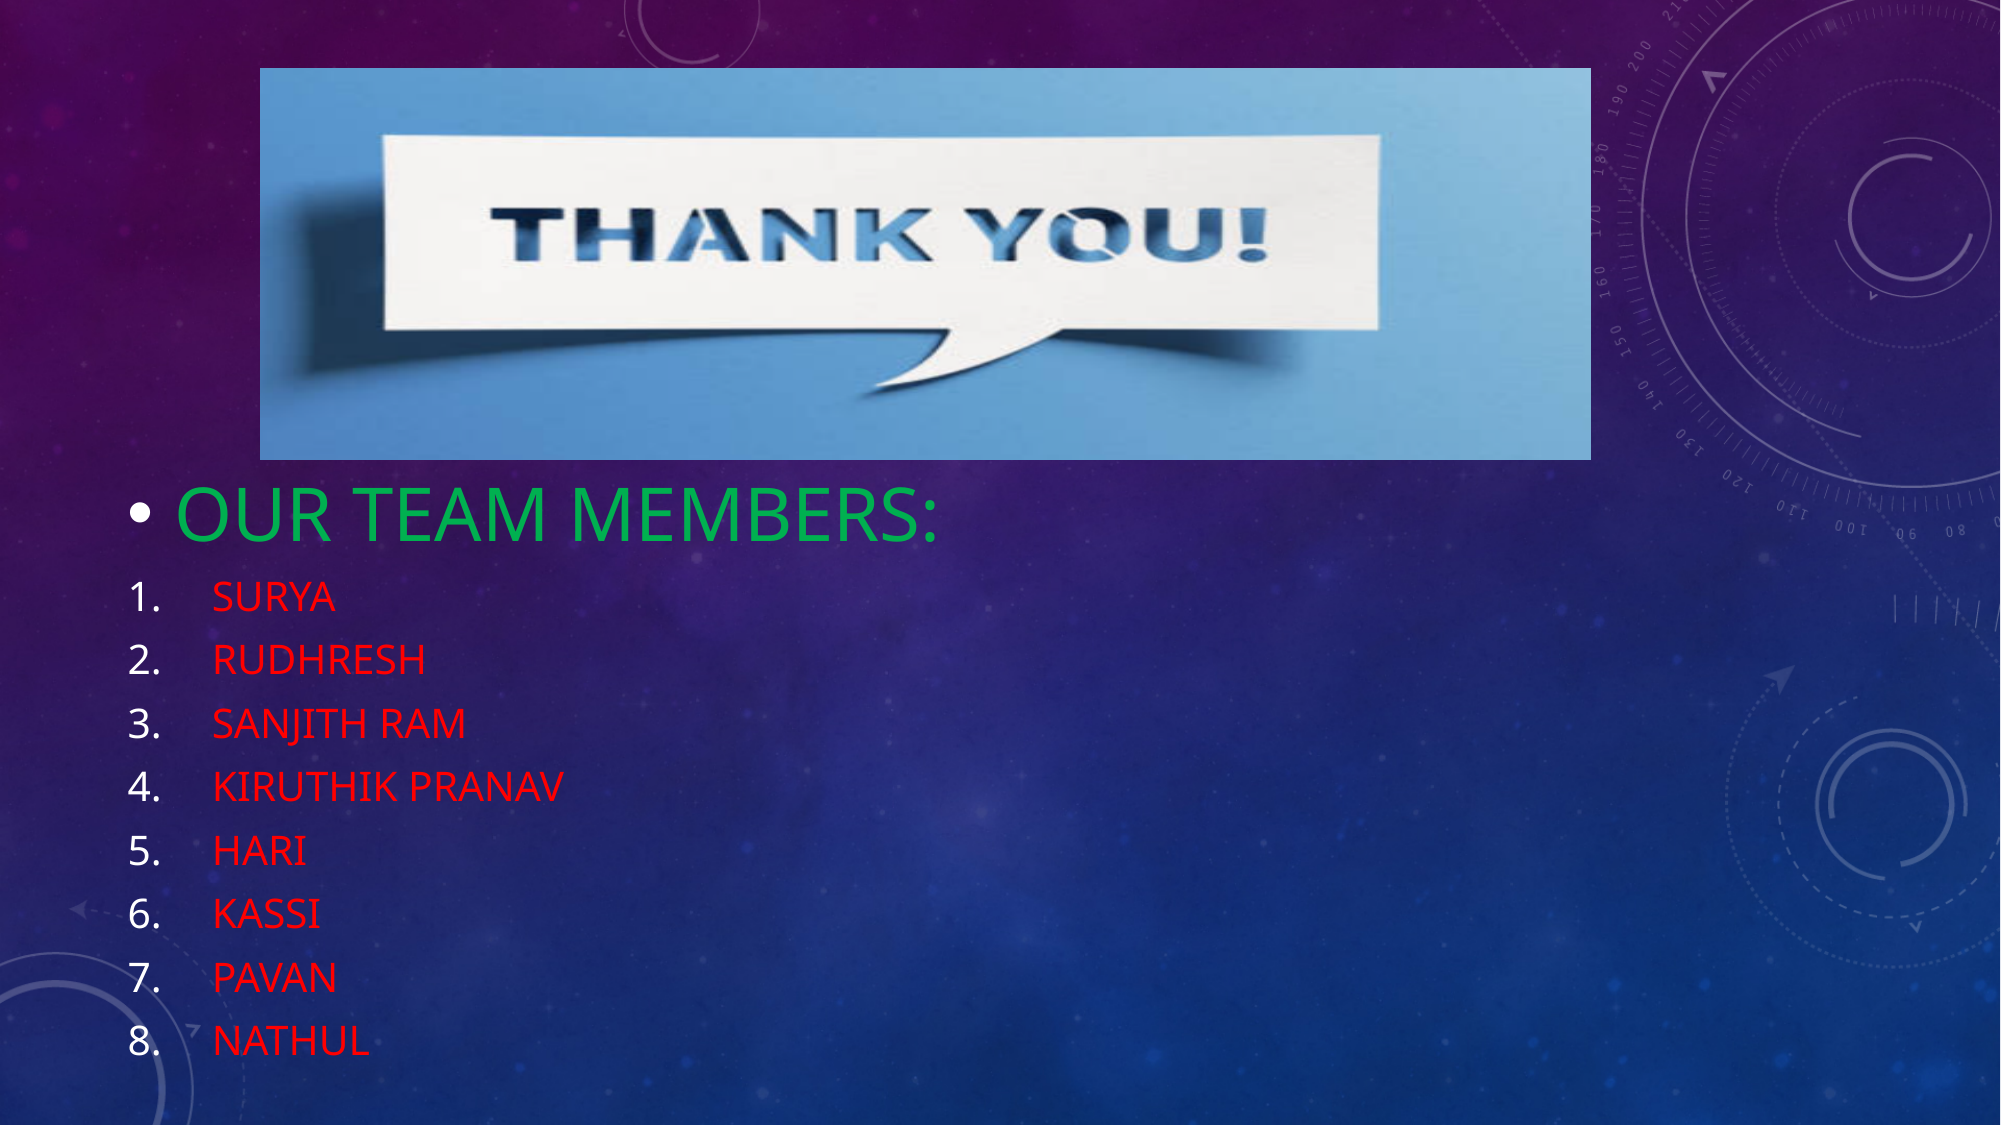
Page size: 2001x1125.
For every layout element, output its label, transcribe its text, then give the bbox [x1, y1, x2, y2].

list OUR TEAM MEMBERS: SURYA RUDHRESH SANJITH RAM KIRUTHIK PRANAV HARI KASSI PAVAN NATHUL [112, 459, 1775, 1072]
picture [0, 0, 2001, 1125]
